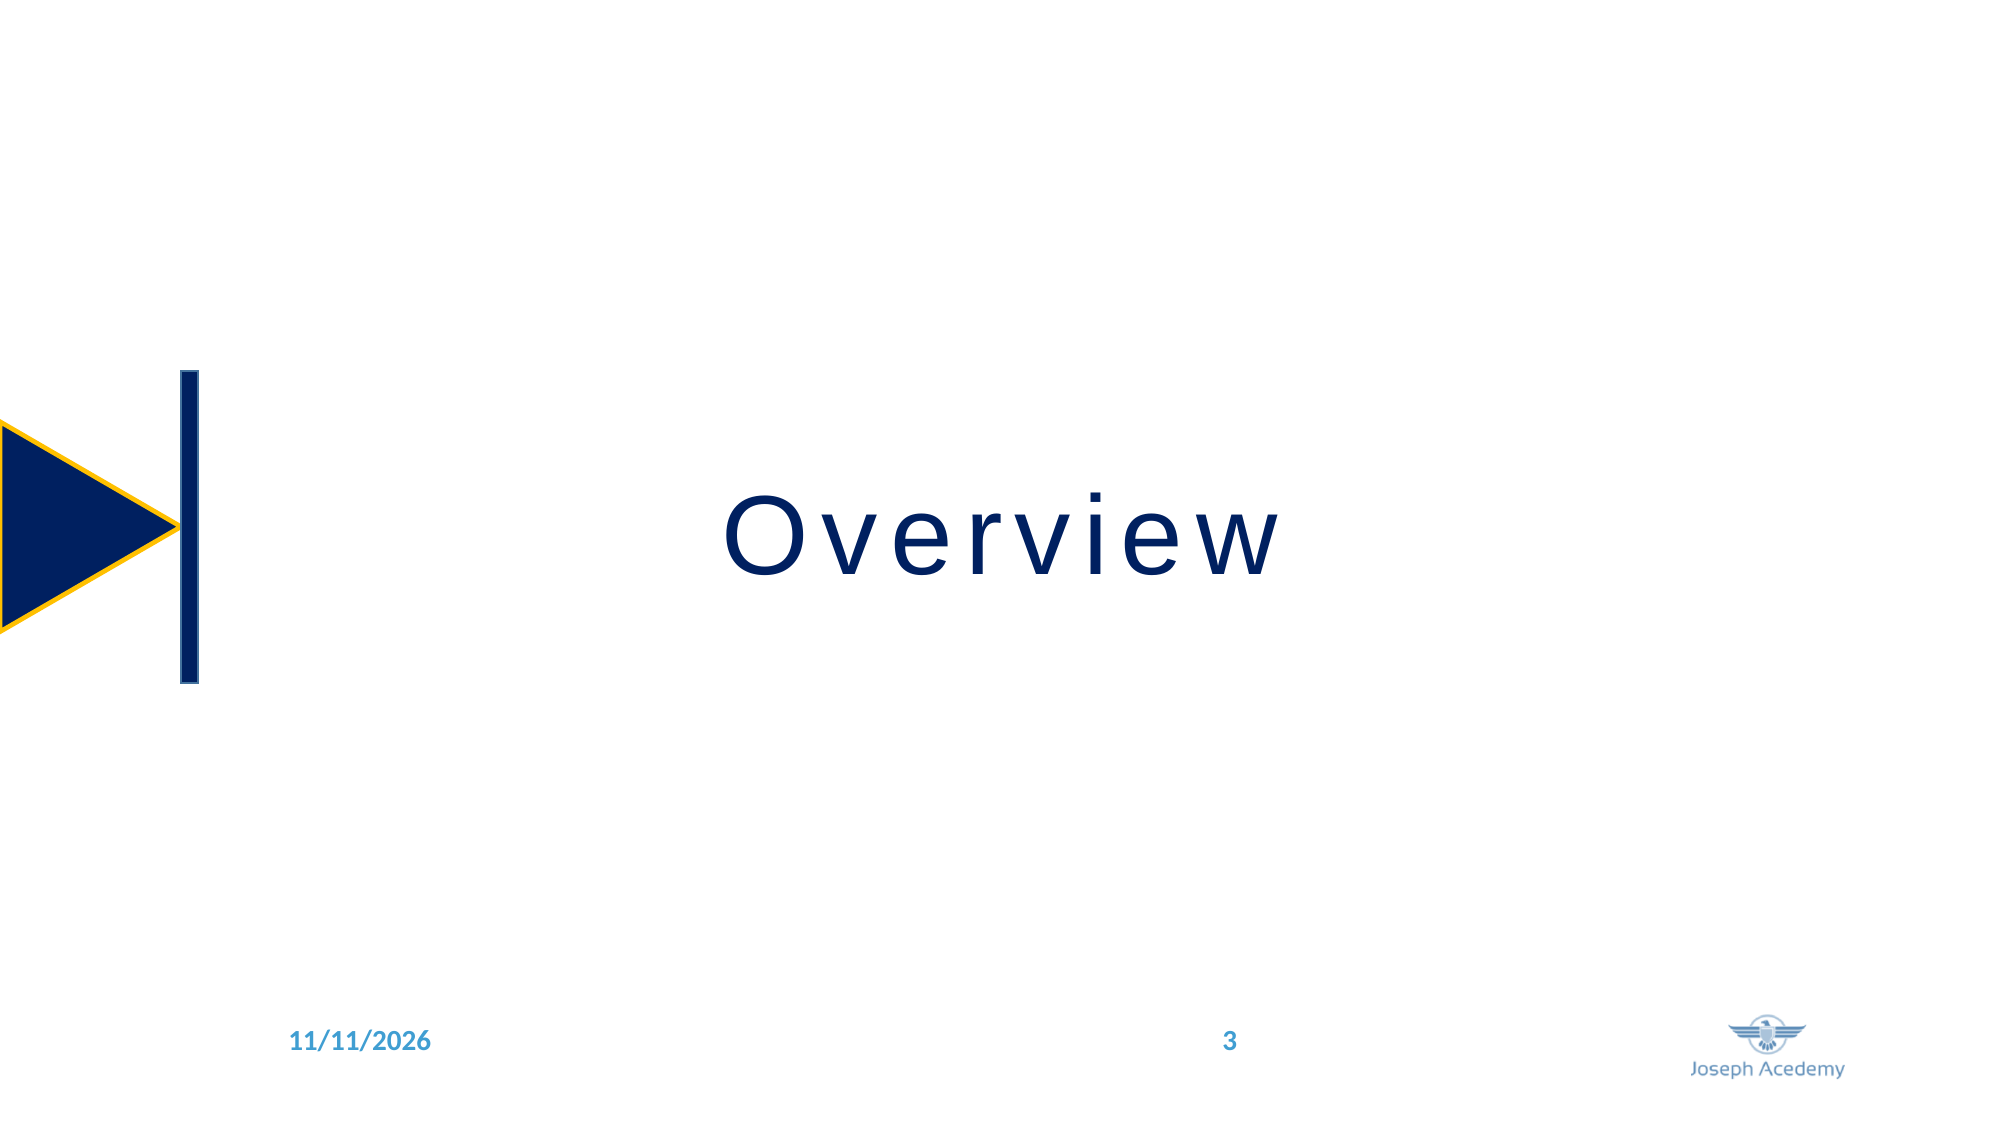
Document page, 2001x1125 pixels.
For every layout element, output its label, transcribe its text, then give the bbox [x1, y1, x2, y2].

text_box [180, 370, 199, 684]
text_box [0, 420, 180, 633]
text_box Overview [706, 454, 1294, 605]
